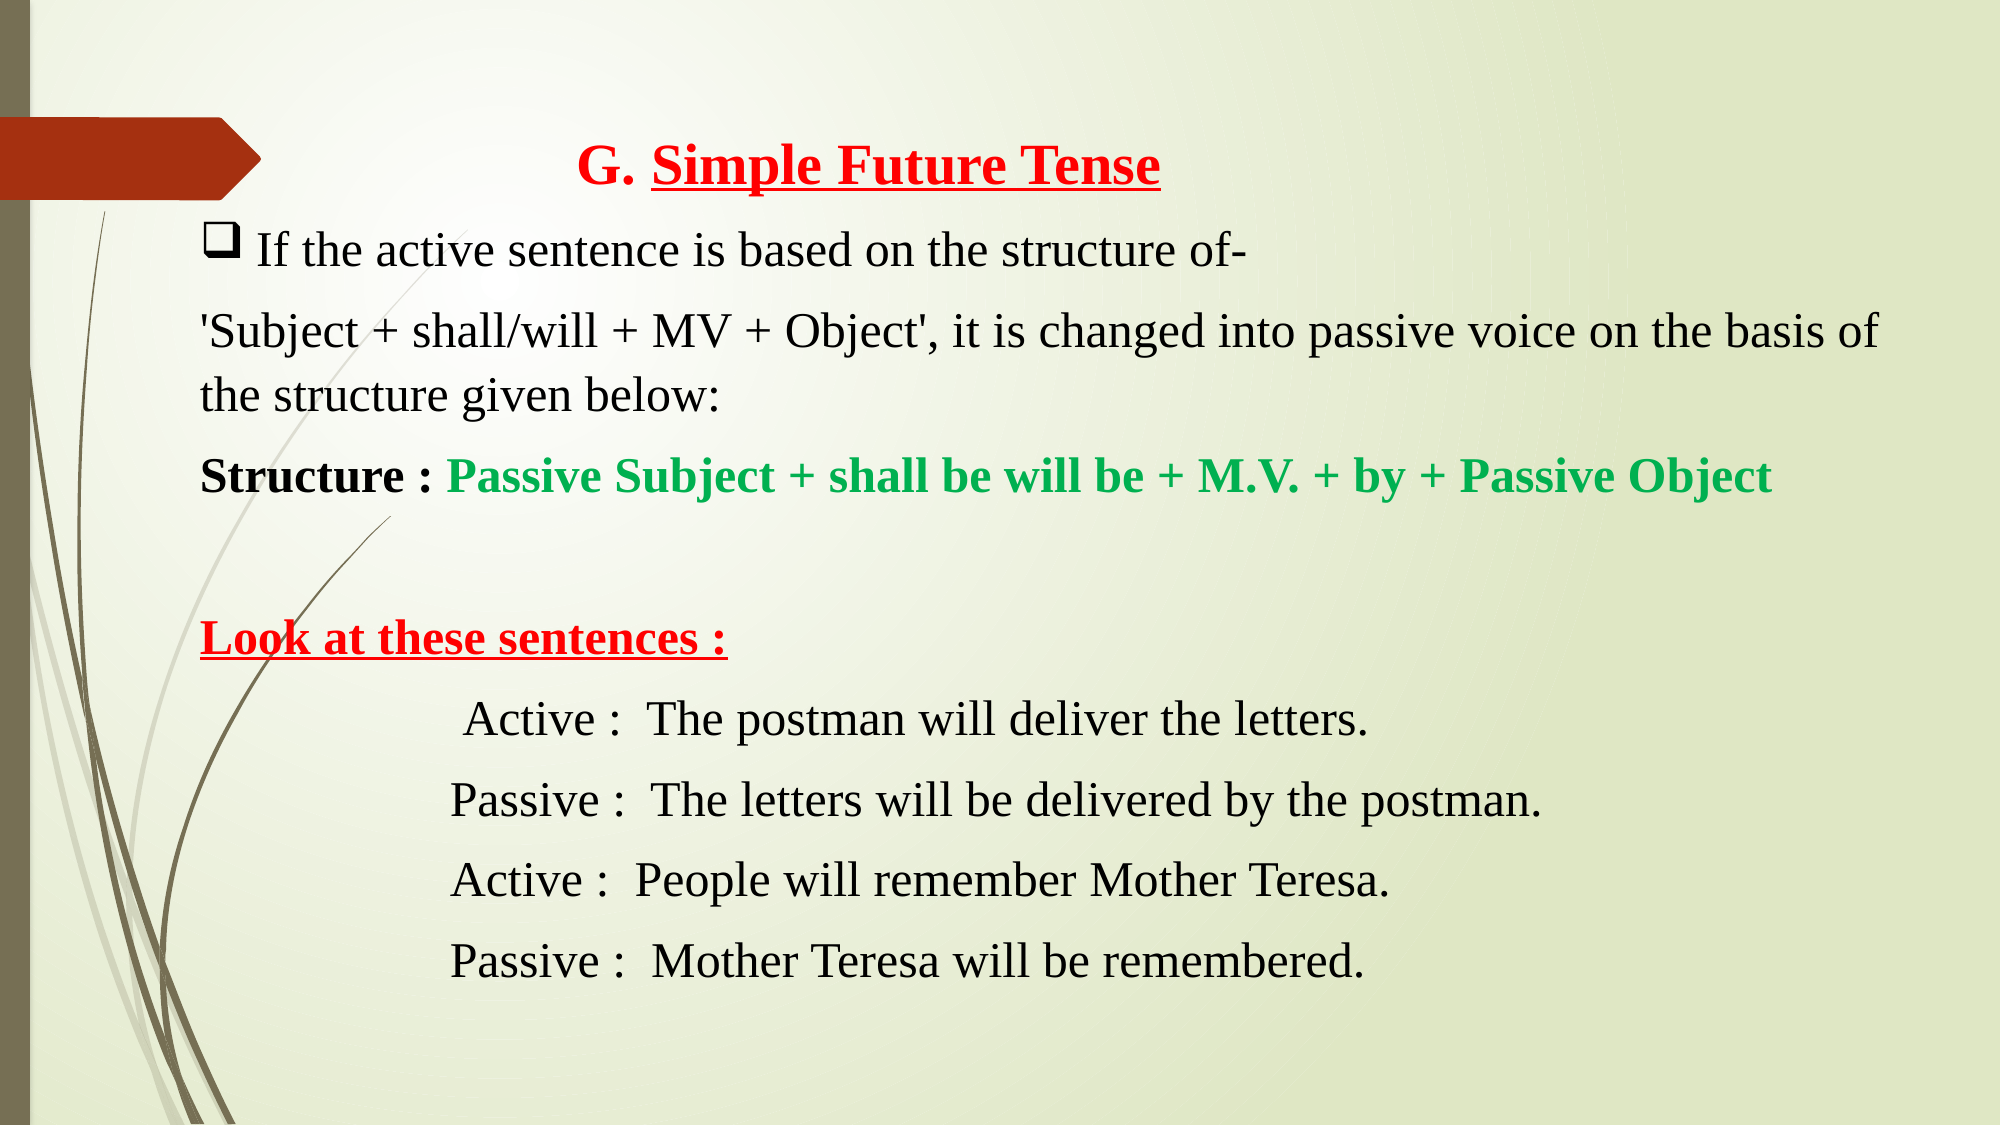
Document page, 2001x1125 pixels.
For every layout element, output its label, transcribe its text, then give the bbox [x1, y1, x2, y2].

text_box G. Simple Future Tense If the active sentence is based on the structure of- 'Subject + shall/will + MV + Object', it is changed into passive voice on the basis of the structure given below: Structure : Passive Subject + shall be will be + M.V. + by + Passive Object Look at these sentences : Active : The postman will deliver the letters. Passive : The letters will be delivered by the postman. Active : People will remember Mother Teresa. Passive : Mother Teresa will be remembered. [184, 113, 1945, 1072]
